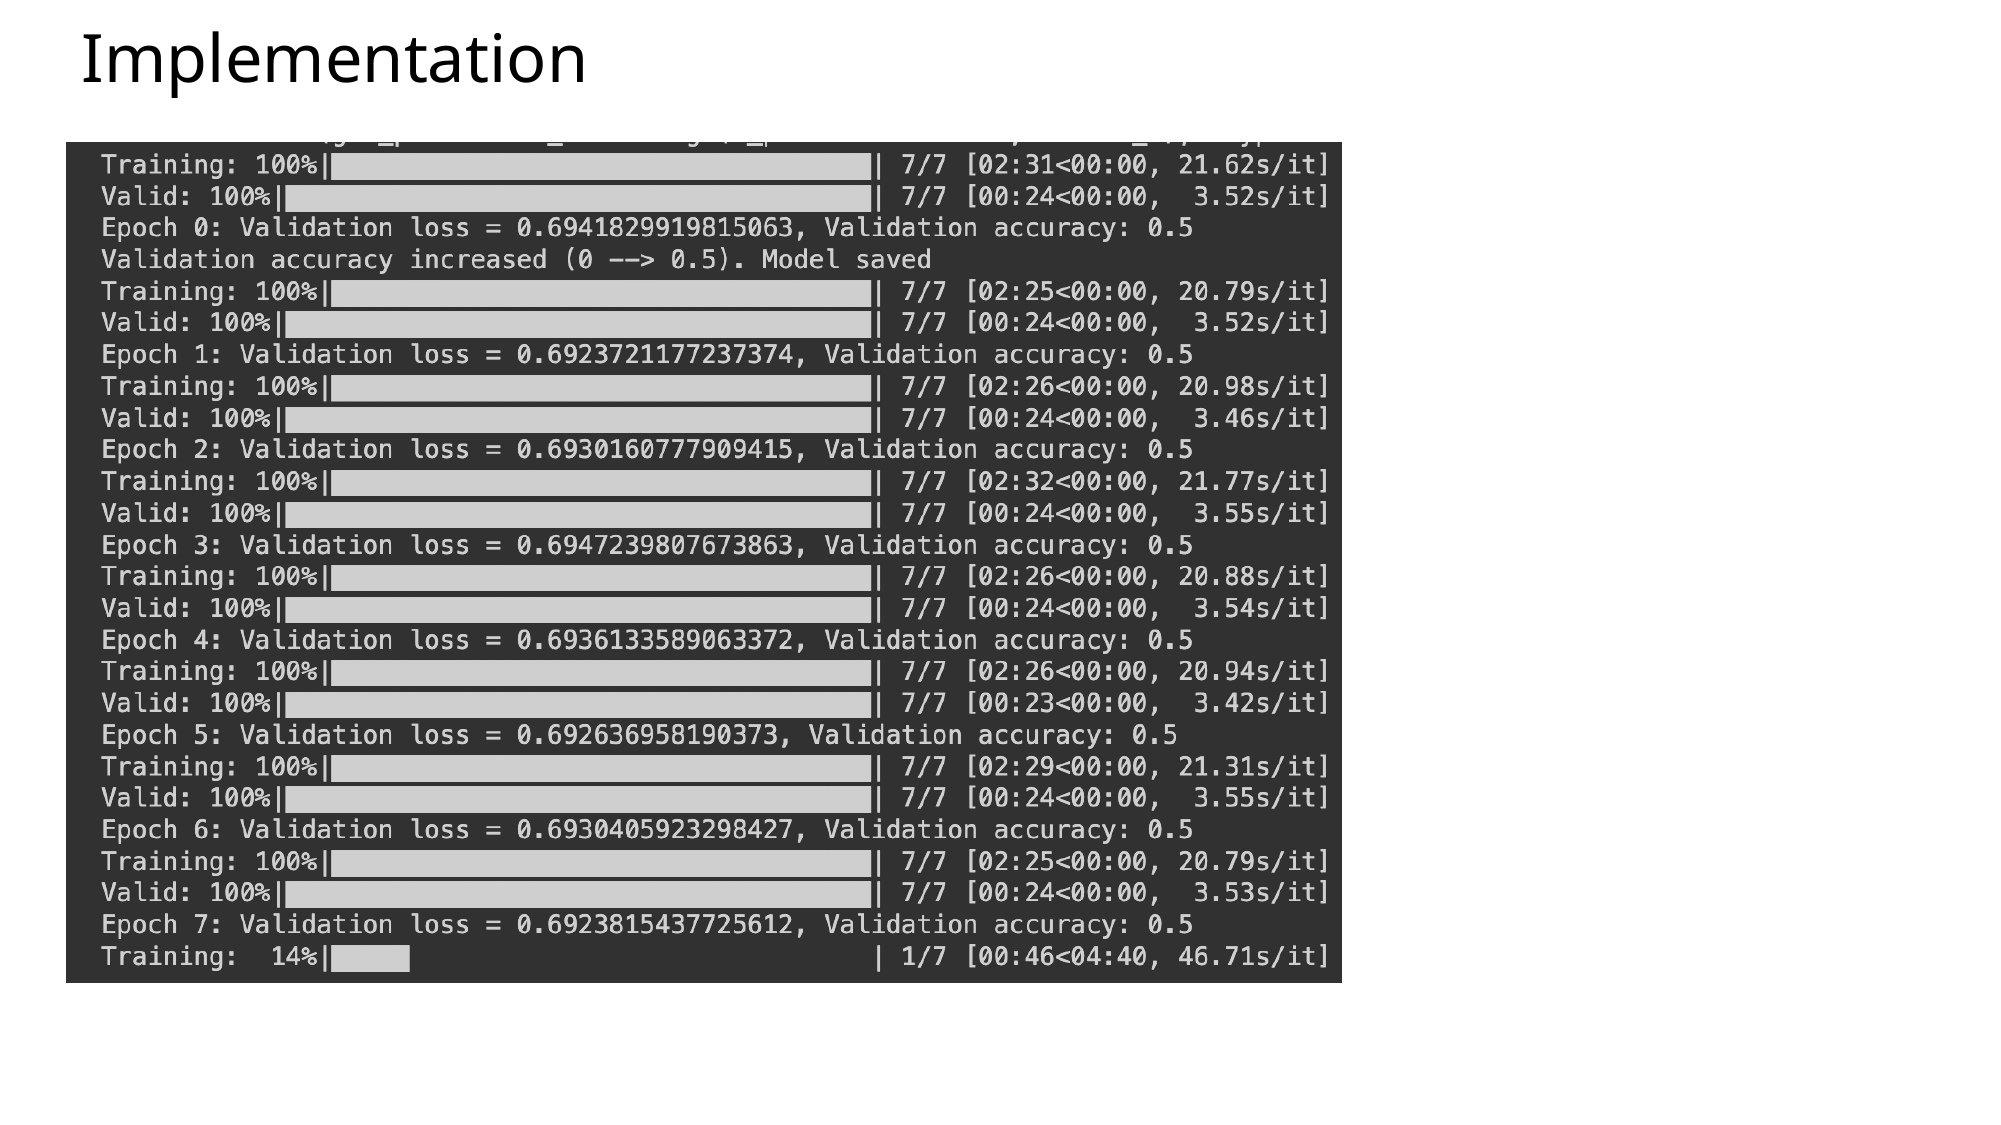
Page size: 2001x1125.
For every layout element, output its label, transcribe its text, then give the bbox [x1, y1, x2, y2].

picture [66, 142, 1342, 983]
title Implementation [66, 9, 1937, 112]
